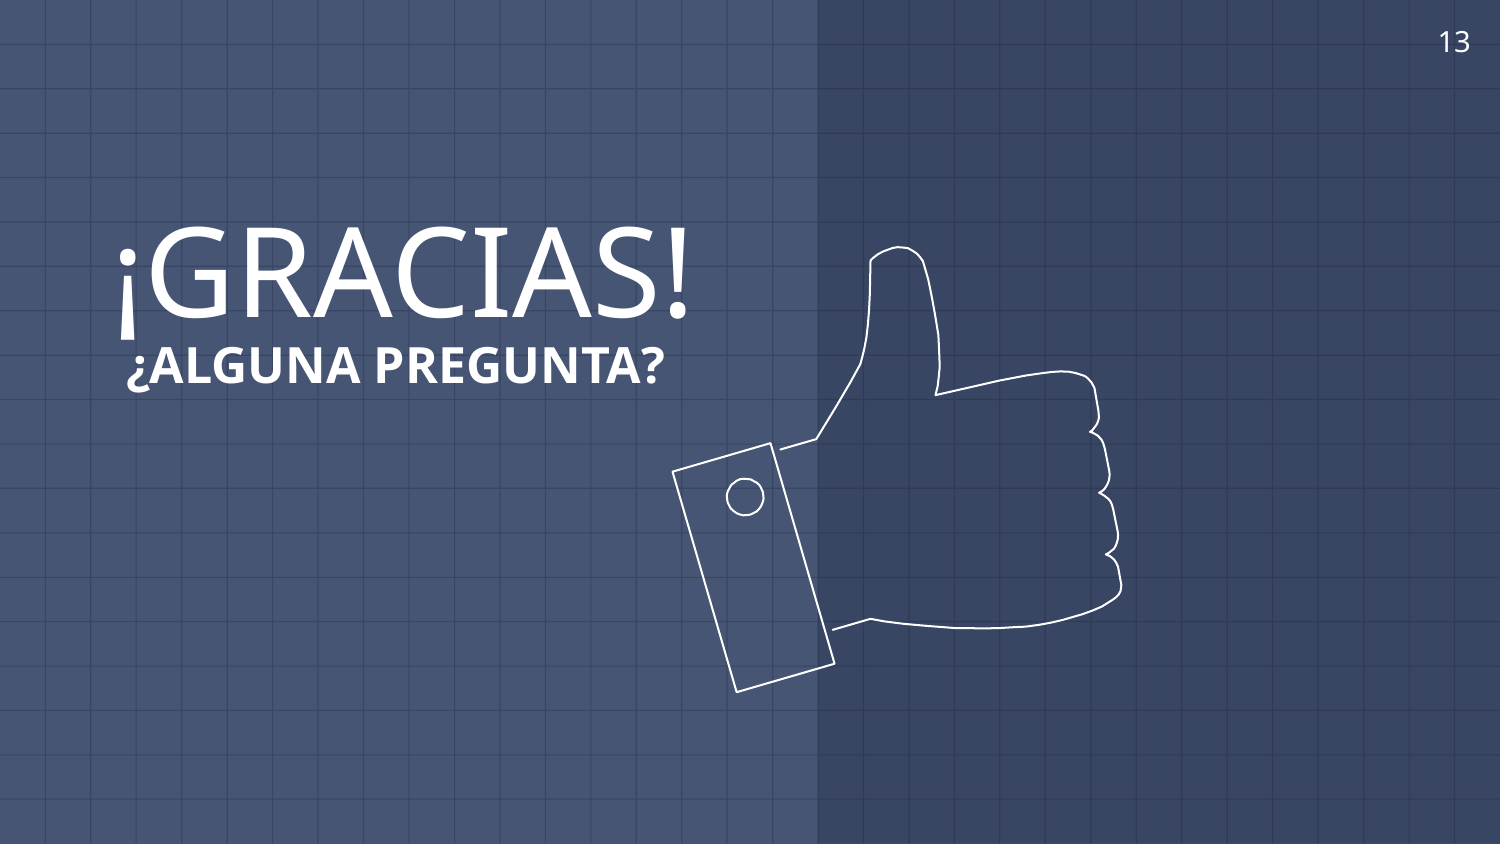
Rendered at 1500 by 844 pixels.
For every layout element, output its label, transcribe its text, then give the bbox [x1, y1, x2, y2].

list ¿ALGUNA PREGUNTA? [111, 318, 765, 827]
slide_number 13 [1408, 0, 1500, 88]
title ¡GRACIAS! [96, 177, 750, 319]
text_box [677, 256, 1107, 662]
